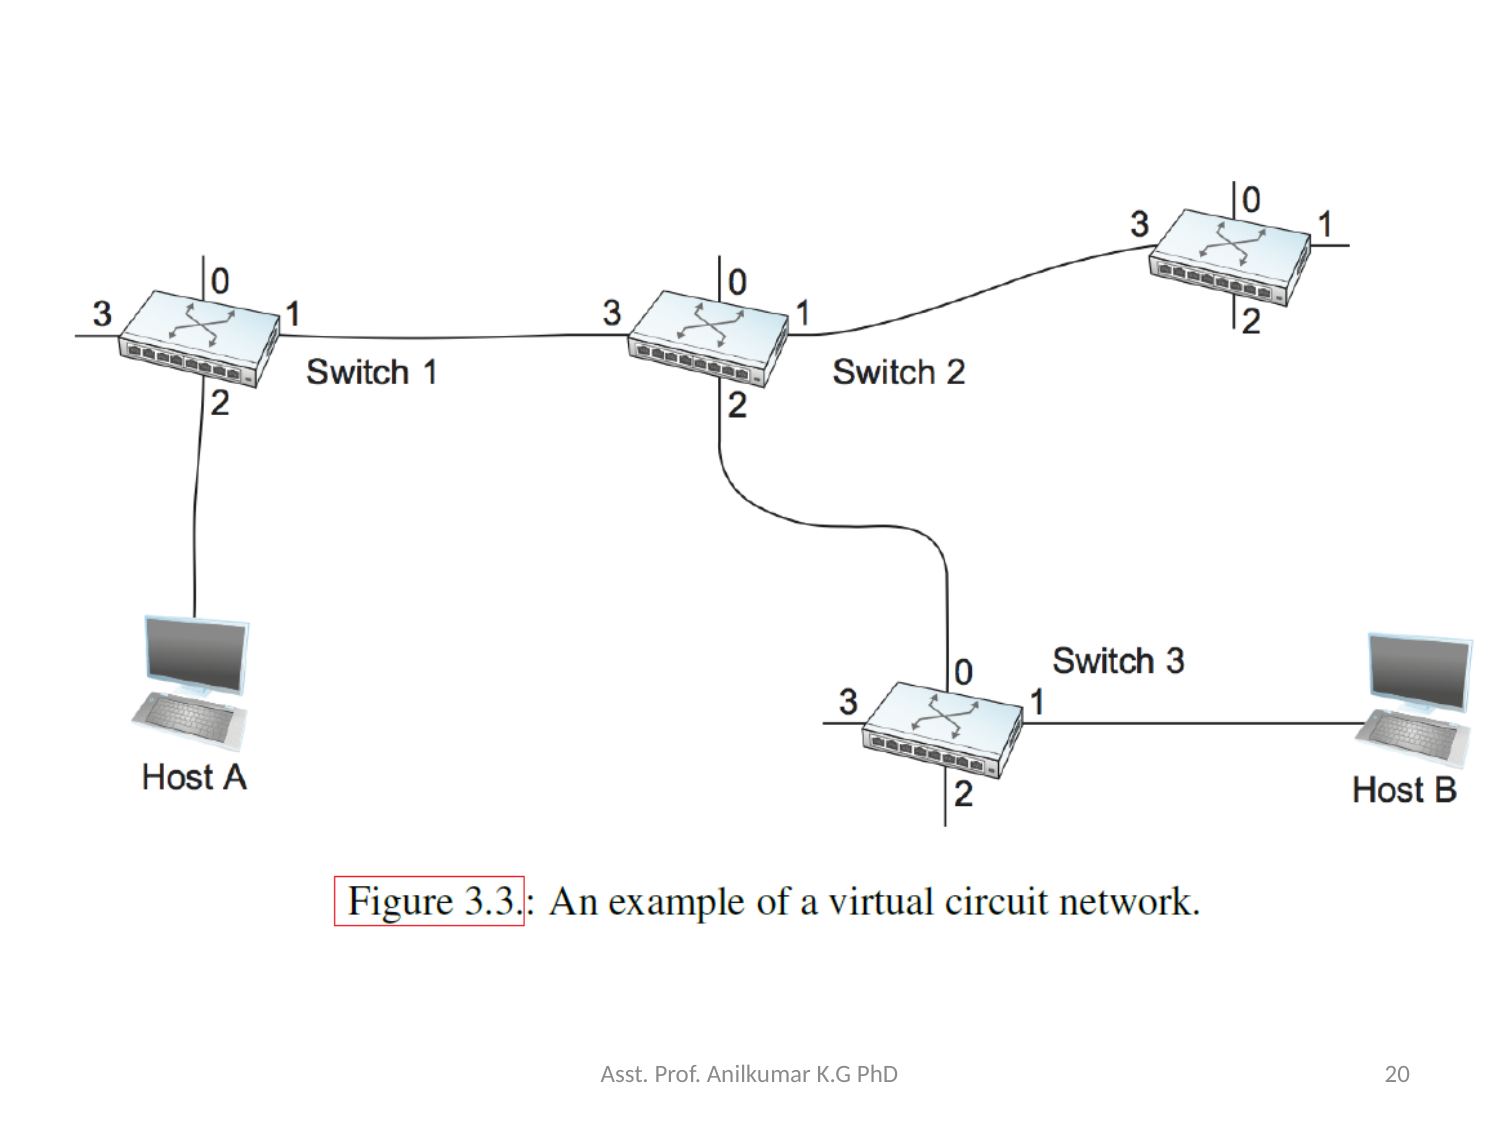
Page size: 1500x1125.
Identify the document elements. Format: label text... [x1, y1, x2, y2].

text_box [56, 149, 1494, 938]
slide_number 20 [1074, 1042, 1425, 1103]
footer Asst. Prof. Anilkumar K.G PhD [512, 1042, 988, 1103]
